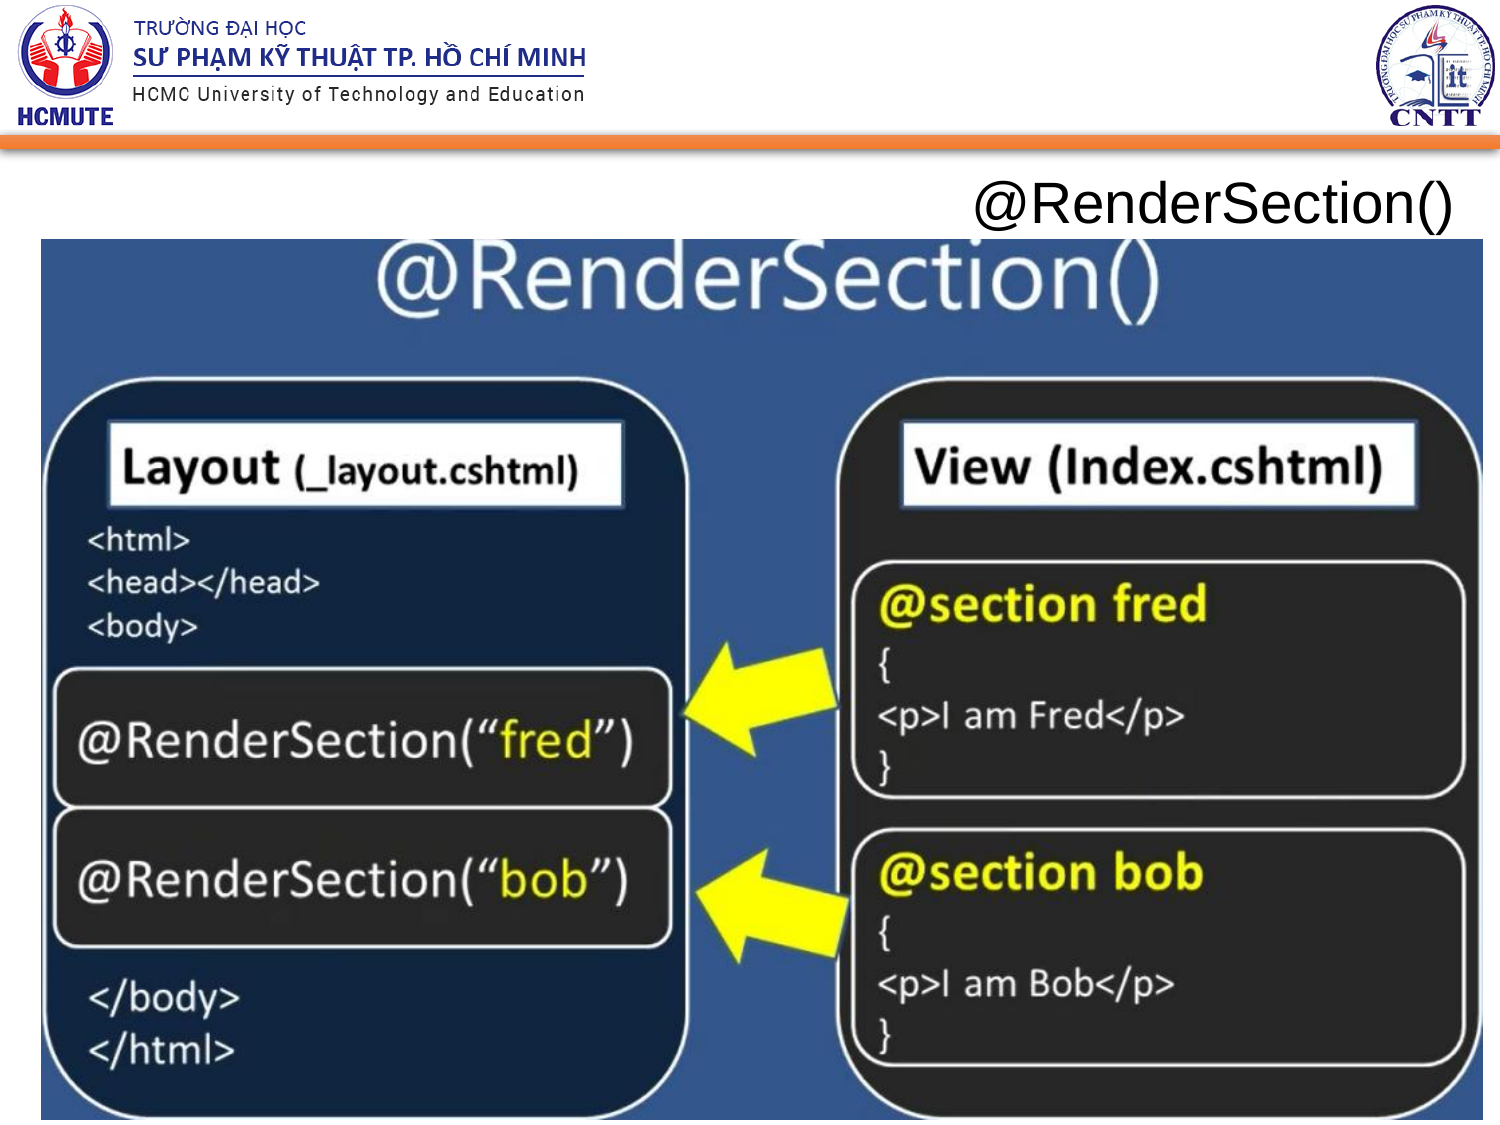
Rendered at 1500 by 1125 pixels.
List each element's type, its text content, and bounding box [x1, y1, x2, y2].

picture [41, 239, 1483, 1120]
title @RenderSection() [41, 154, 1471, 239]
picture [1376, 5, 1495, 126]
picture [17, 5, 585, 126]
